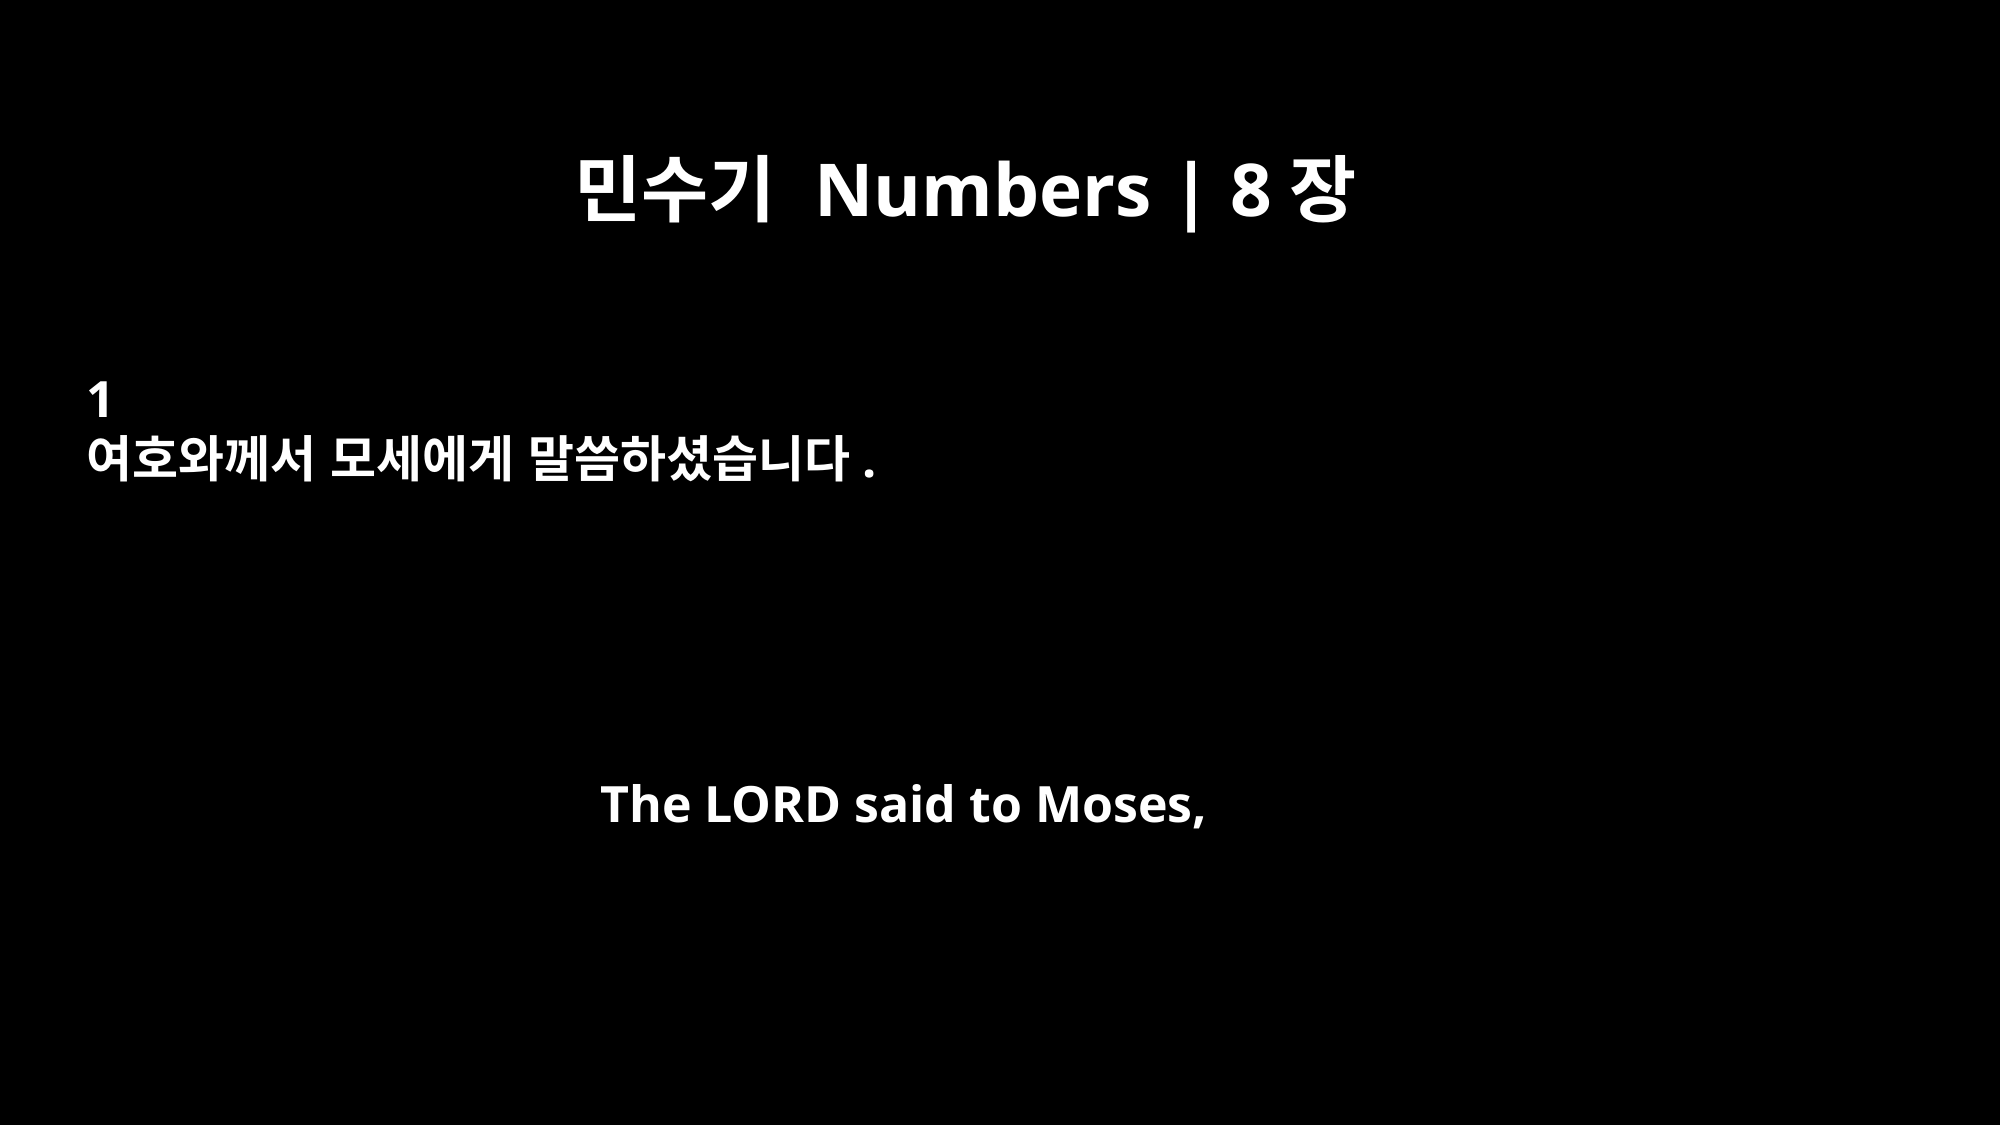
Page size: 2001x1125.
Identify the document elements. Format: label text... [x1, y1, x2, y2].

text_box 1 여호와께서 모세에게 말씀하셨습니다. [71, 359, 892, 495]
text_box The LORD said to Moses, [585, 764, 1222, 840]
text_box 민수기 Numbers | 8장 [559, 136, 1373, 239]
